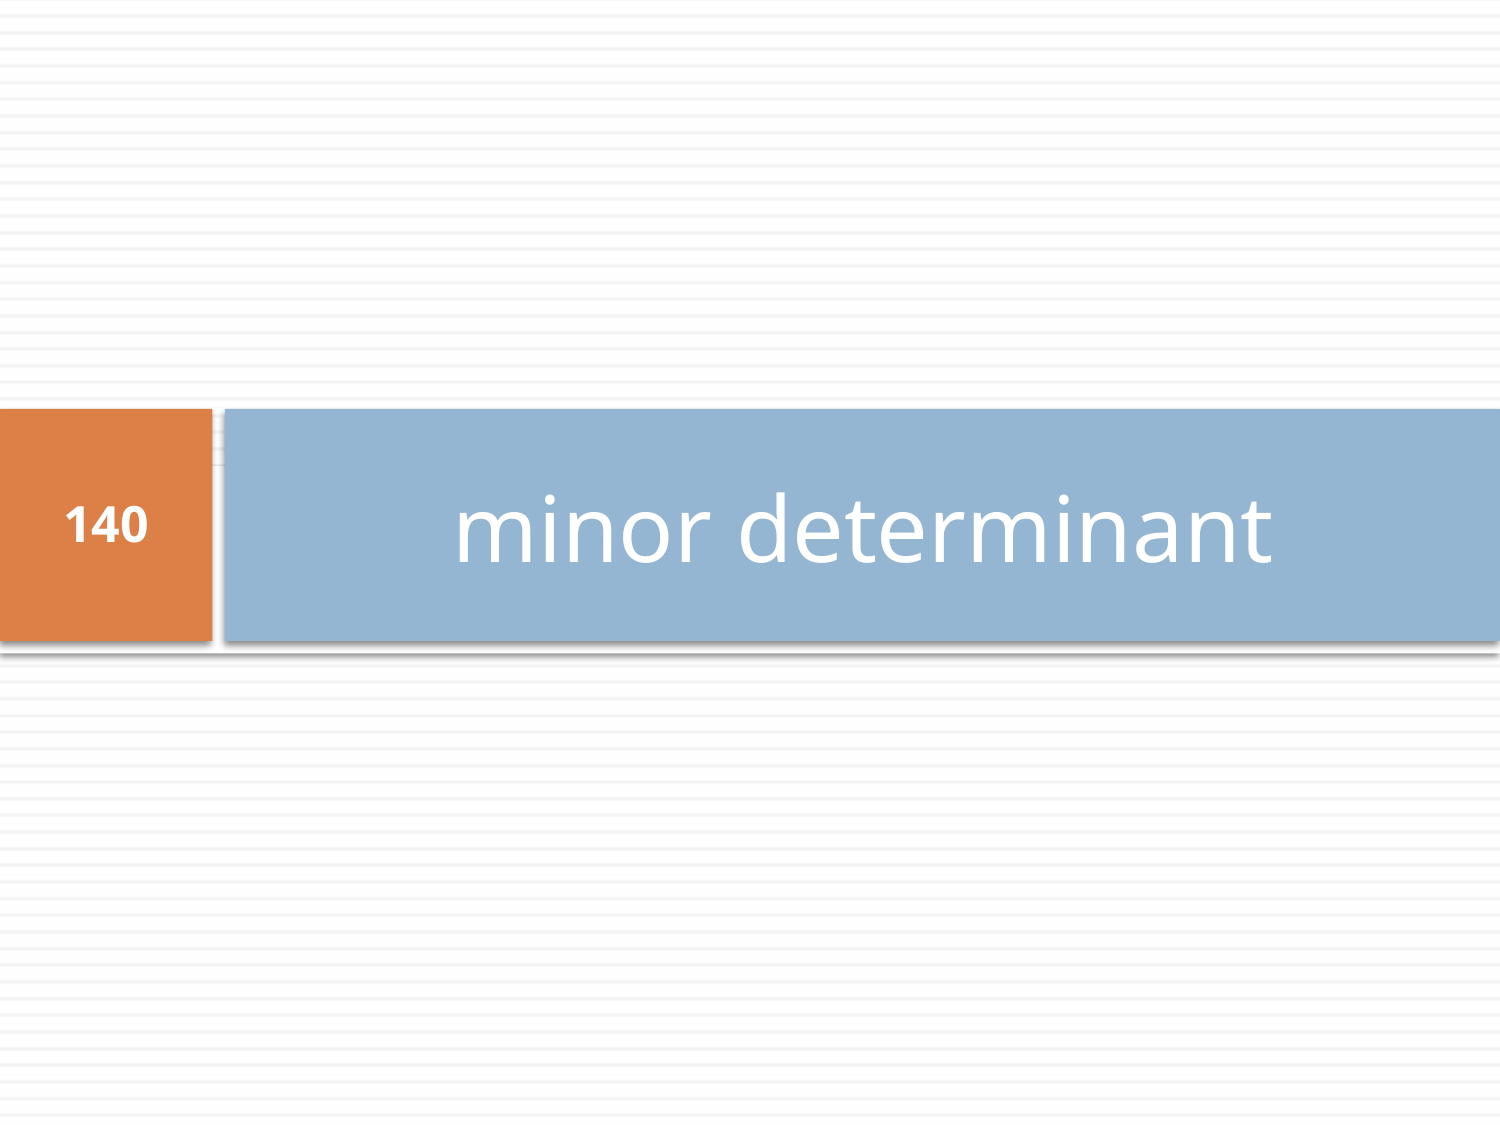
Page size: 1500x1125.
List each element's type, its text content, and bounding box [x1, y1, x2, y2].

title minor determinant [238, 444, 1489, 607]
slide_number 140 [0, 469, 213, 585]
